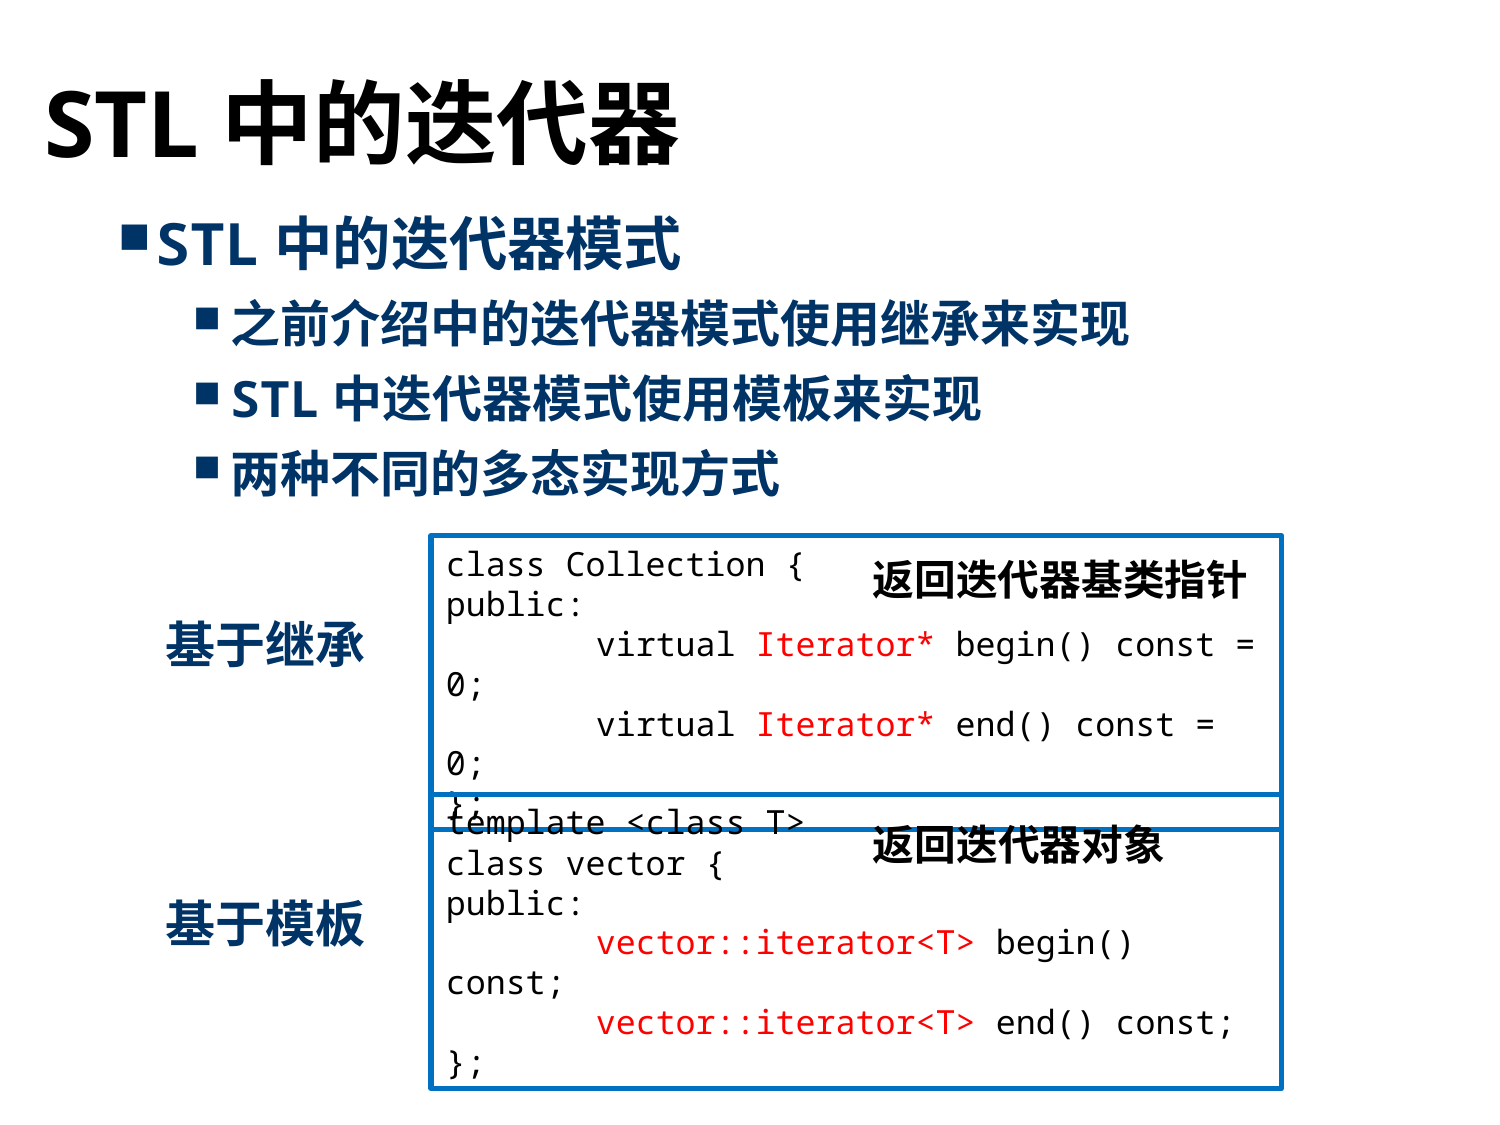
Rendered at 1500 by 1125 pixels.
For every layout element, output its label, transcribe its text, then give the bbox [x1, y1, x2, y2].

title STL中的迭代器 [29, 19, 1324, 237]
text_box template <class T> class vector { public: vector::iterator<T> begin() const; vector::iterator<T> end() const; }; [430, 794, 1282, 1089]
text_box 返回迭代器对象 [858, 811, 1181, 876]
text_box class Collection { public: virtual Iterator* begin() const = 0; virtual Iterator* end() const = 0; }; [430, 535, 1282, 794]
text_box 返回迭代器基类指针 [858, 546, 1264, 611]
list STL中的迭代器模式 之前介绍中的迭代器模式使用继承来实现 STL中迭代器模式使用模板来实现 两种不同的多态实现方式 [103, 208, 1424, 988]
text_box 基于模板 [150, 885, 381, 960]
slide_number [1139, 1046, 1478, 1107]
text_box 基于继承 [150, 606, 381, 682]
